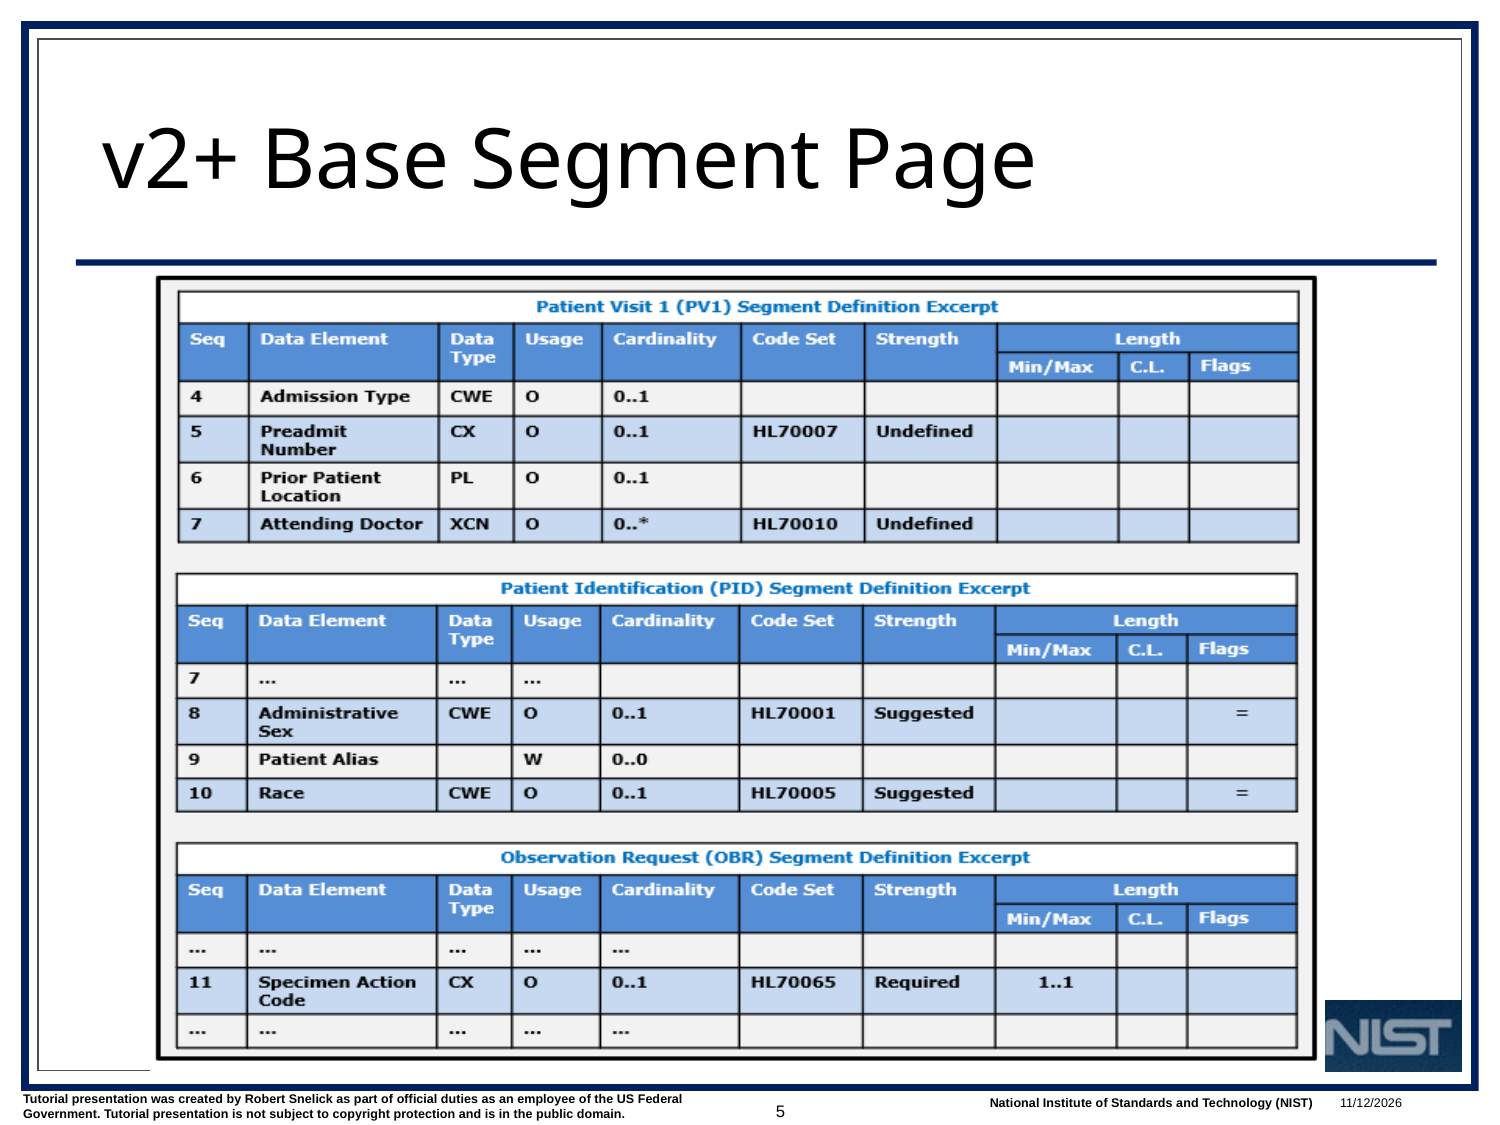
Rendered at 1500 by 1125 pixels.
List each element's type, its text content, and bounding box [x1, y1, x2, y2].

slide_number 5 [712, 1080, 801, 1125]
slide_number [1324, 1087, 1463, 1113]
title v2+ Base Segment Page [87, 77, 1426, 213]
picture [149, 269, 1462, 1072]
